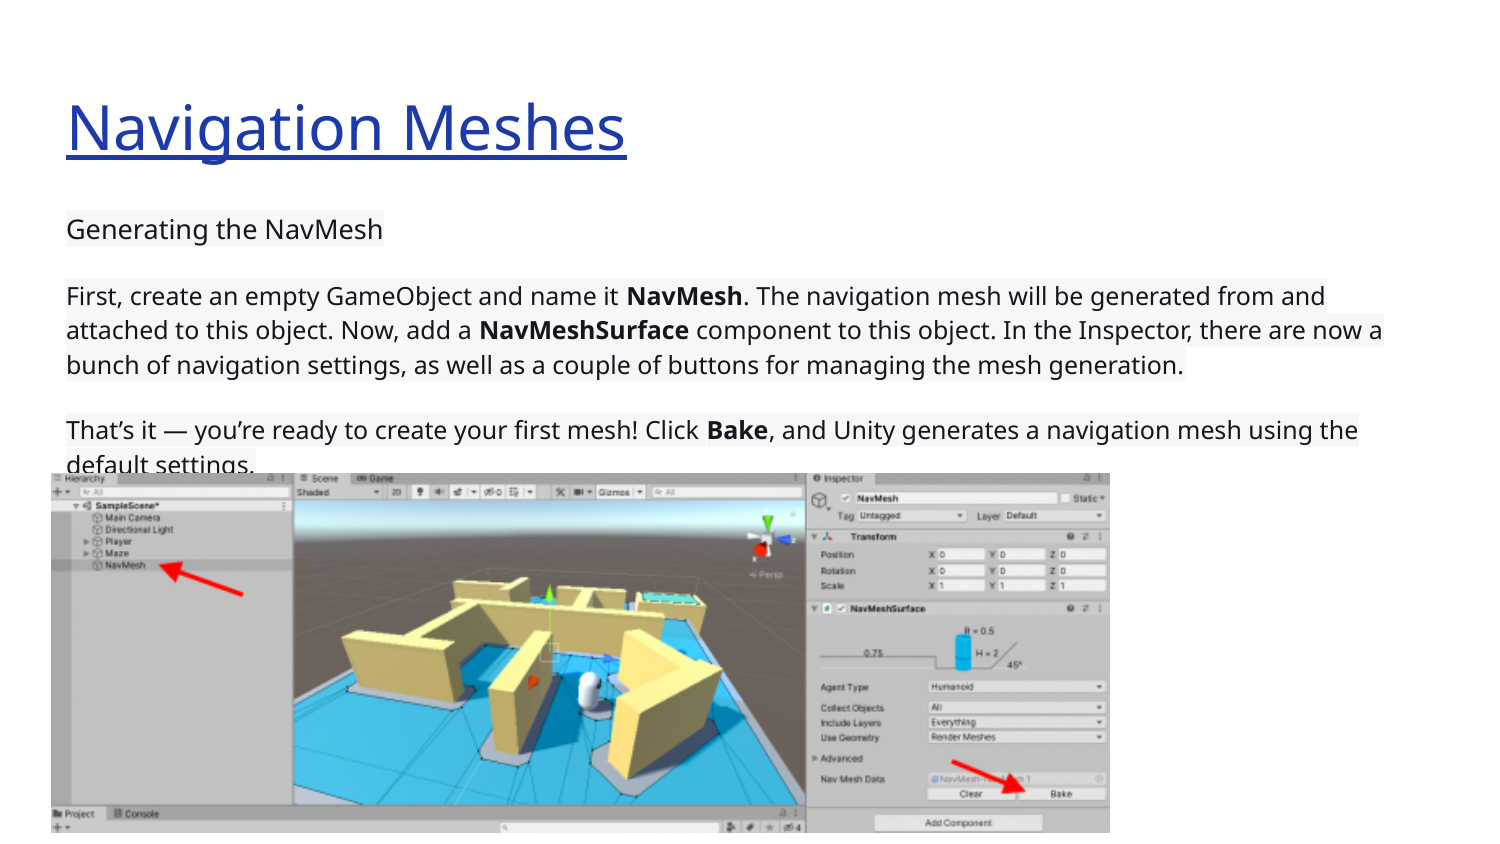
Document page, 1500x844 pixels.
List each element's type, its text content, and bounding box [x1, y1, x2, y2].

list Generating the NavMesh First, create an empty GameObject and name it NavMesh. The navigation mesh will be generated from and attached to this object. Now, add a NavMeshSurface component to this object. In the Inspector, there are now a bunch of navigation settings, as well as a couple of buttons for managing the mesh generation. That’s it — you’re ready to create your first mesh! Click Bake, and Unity generates a navigation mesh using the default settings. [51, 189, 1449, 750]
title Navigation Meshes [51, 72, 1449, 167]
picture [50, 473, 1111, 833]
